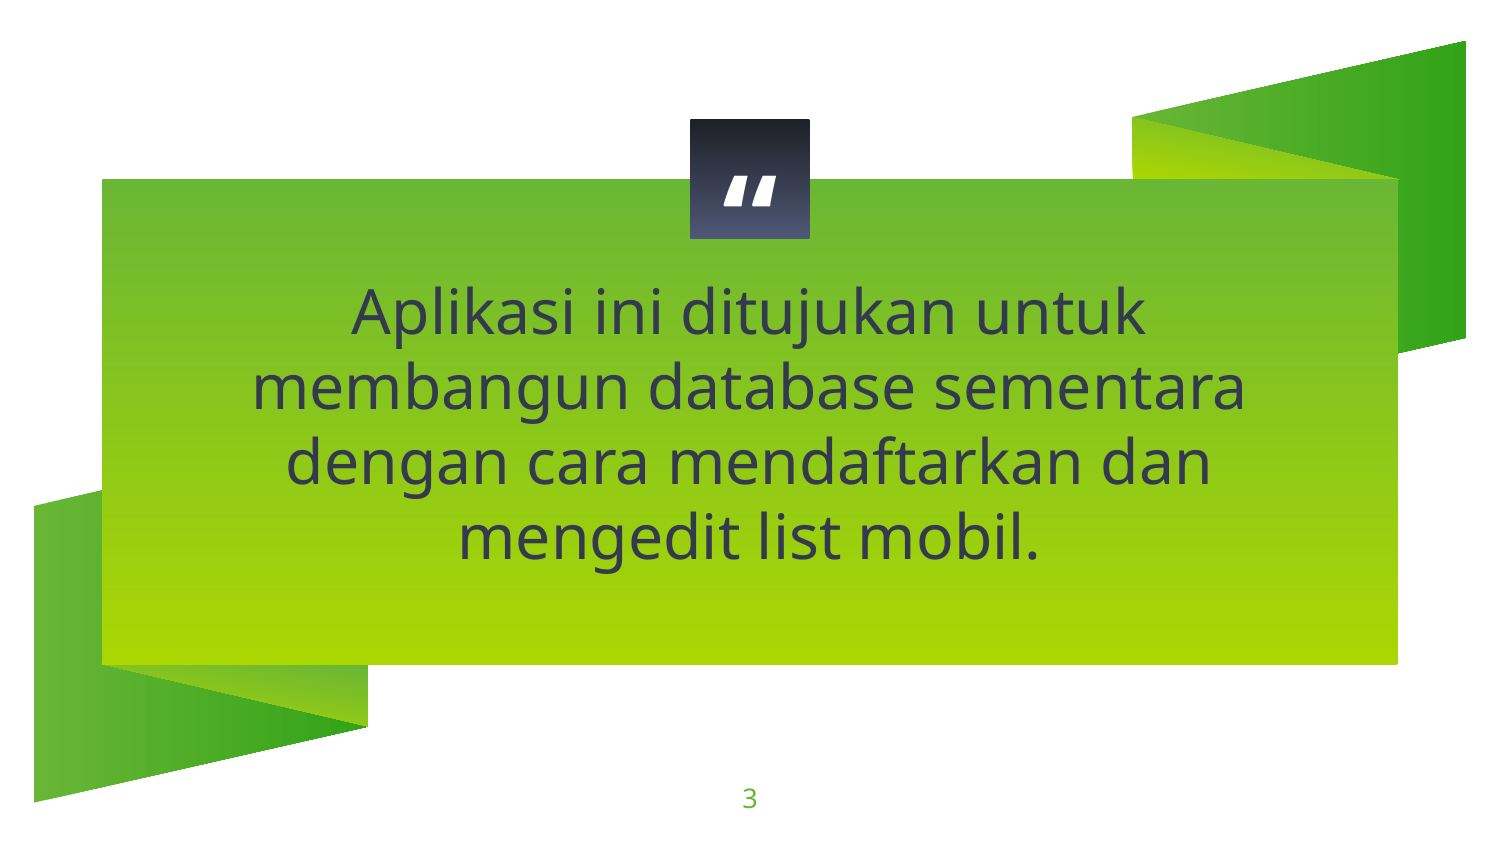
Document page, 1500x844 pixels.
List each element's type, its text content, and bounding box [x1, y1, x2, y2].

slide_number 3 [710, 756, 790, 844]
list Aplikasi ini ditujukan untuk membangun database sementara dengan cara mendaftarkan dan mengedit list mobil. [207, 254, 1293, 589]
